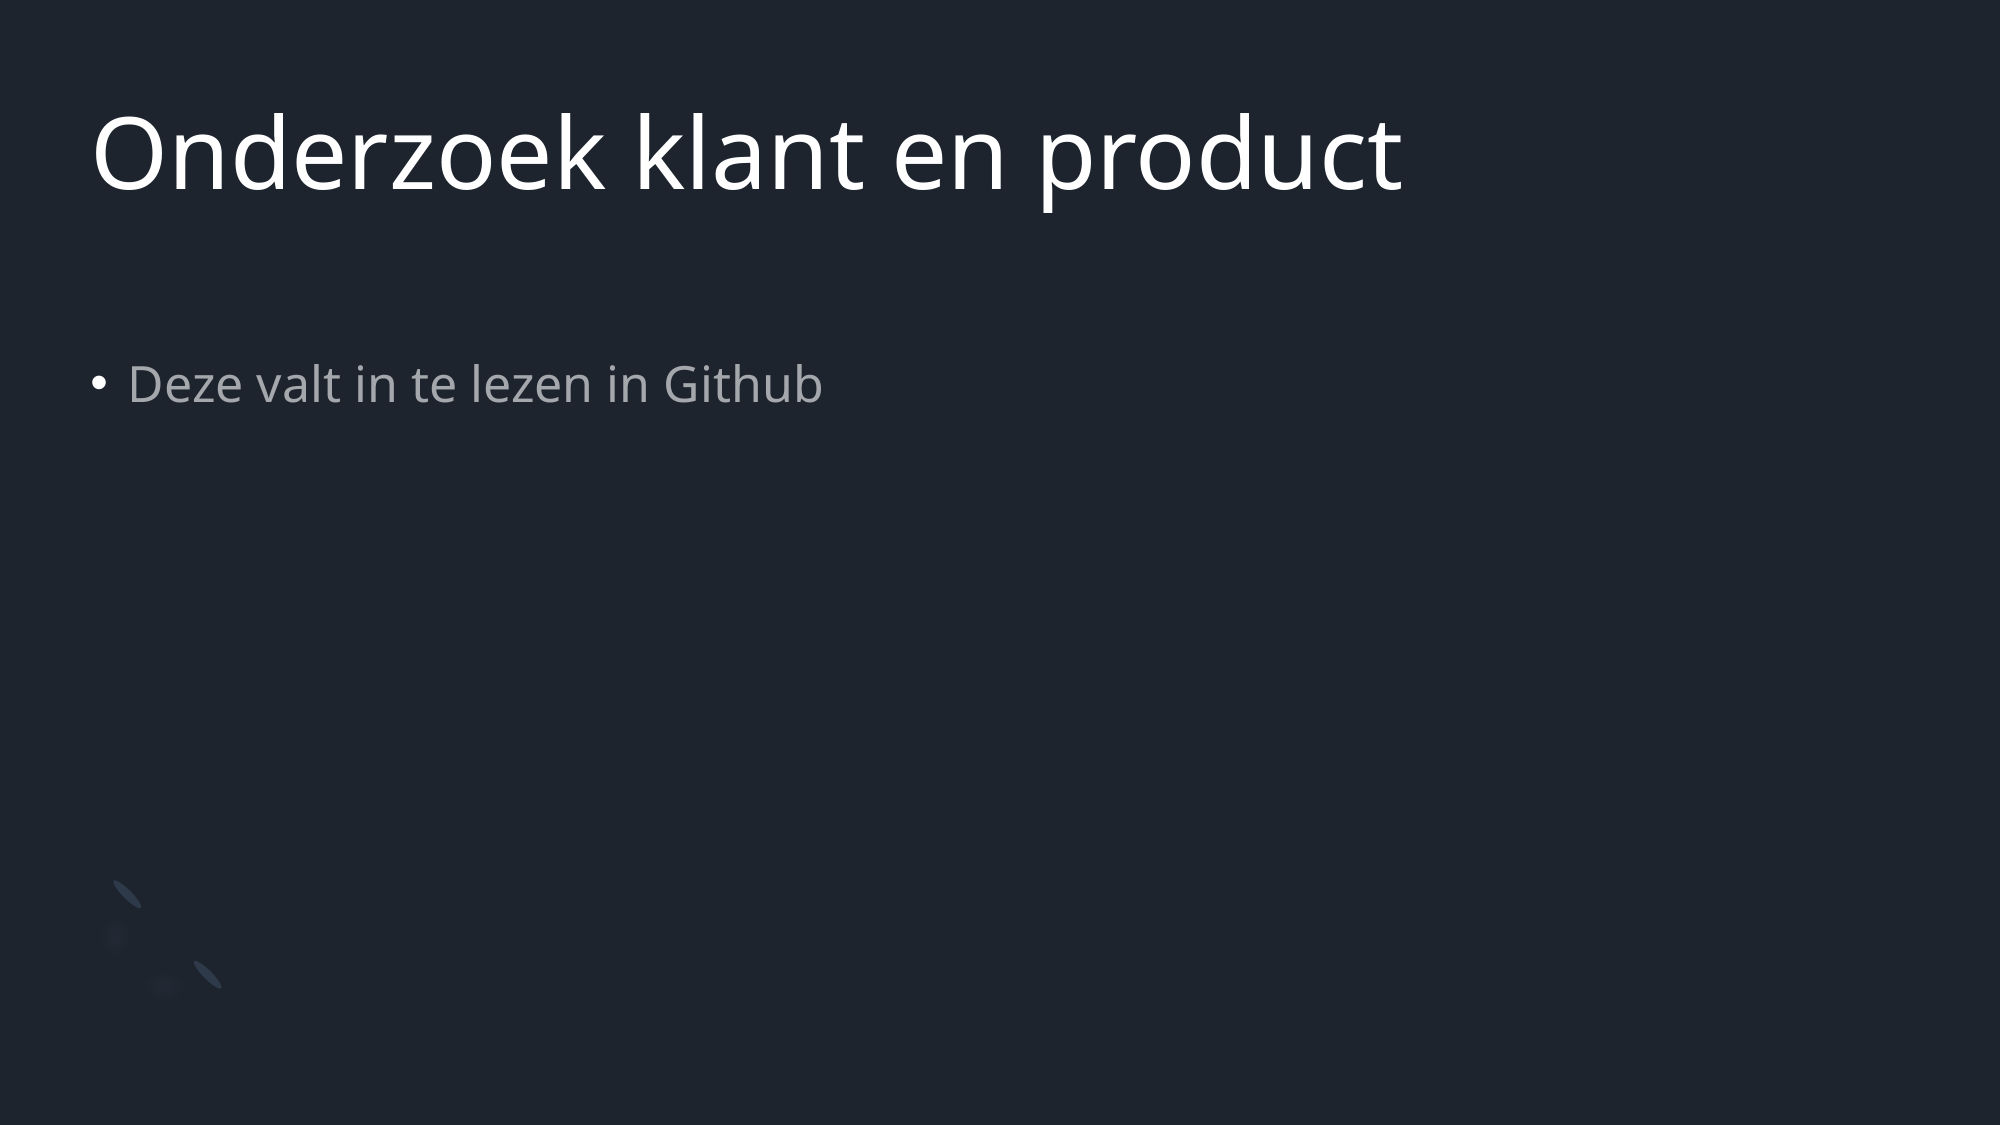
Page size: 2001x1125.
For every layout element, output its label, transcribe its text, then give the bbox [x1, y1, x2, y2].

title Onderzoek klant en product [90, 90, 1910, 309]
list Deze valt in te lezen in Github [90, 346, 1910, 1000]
